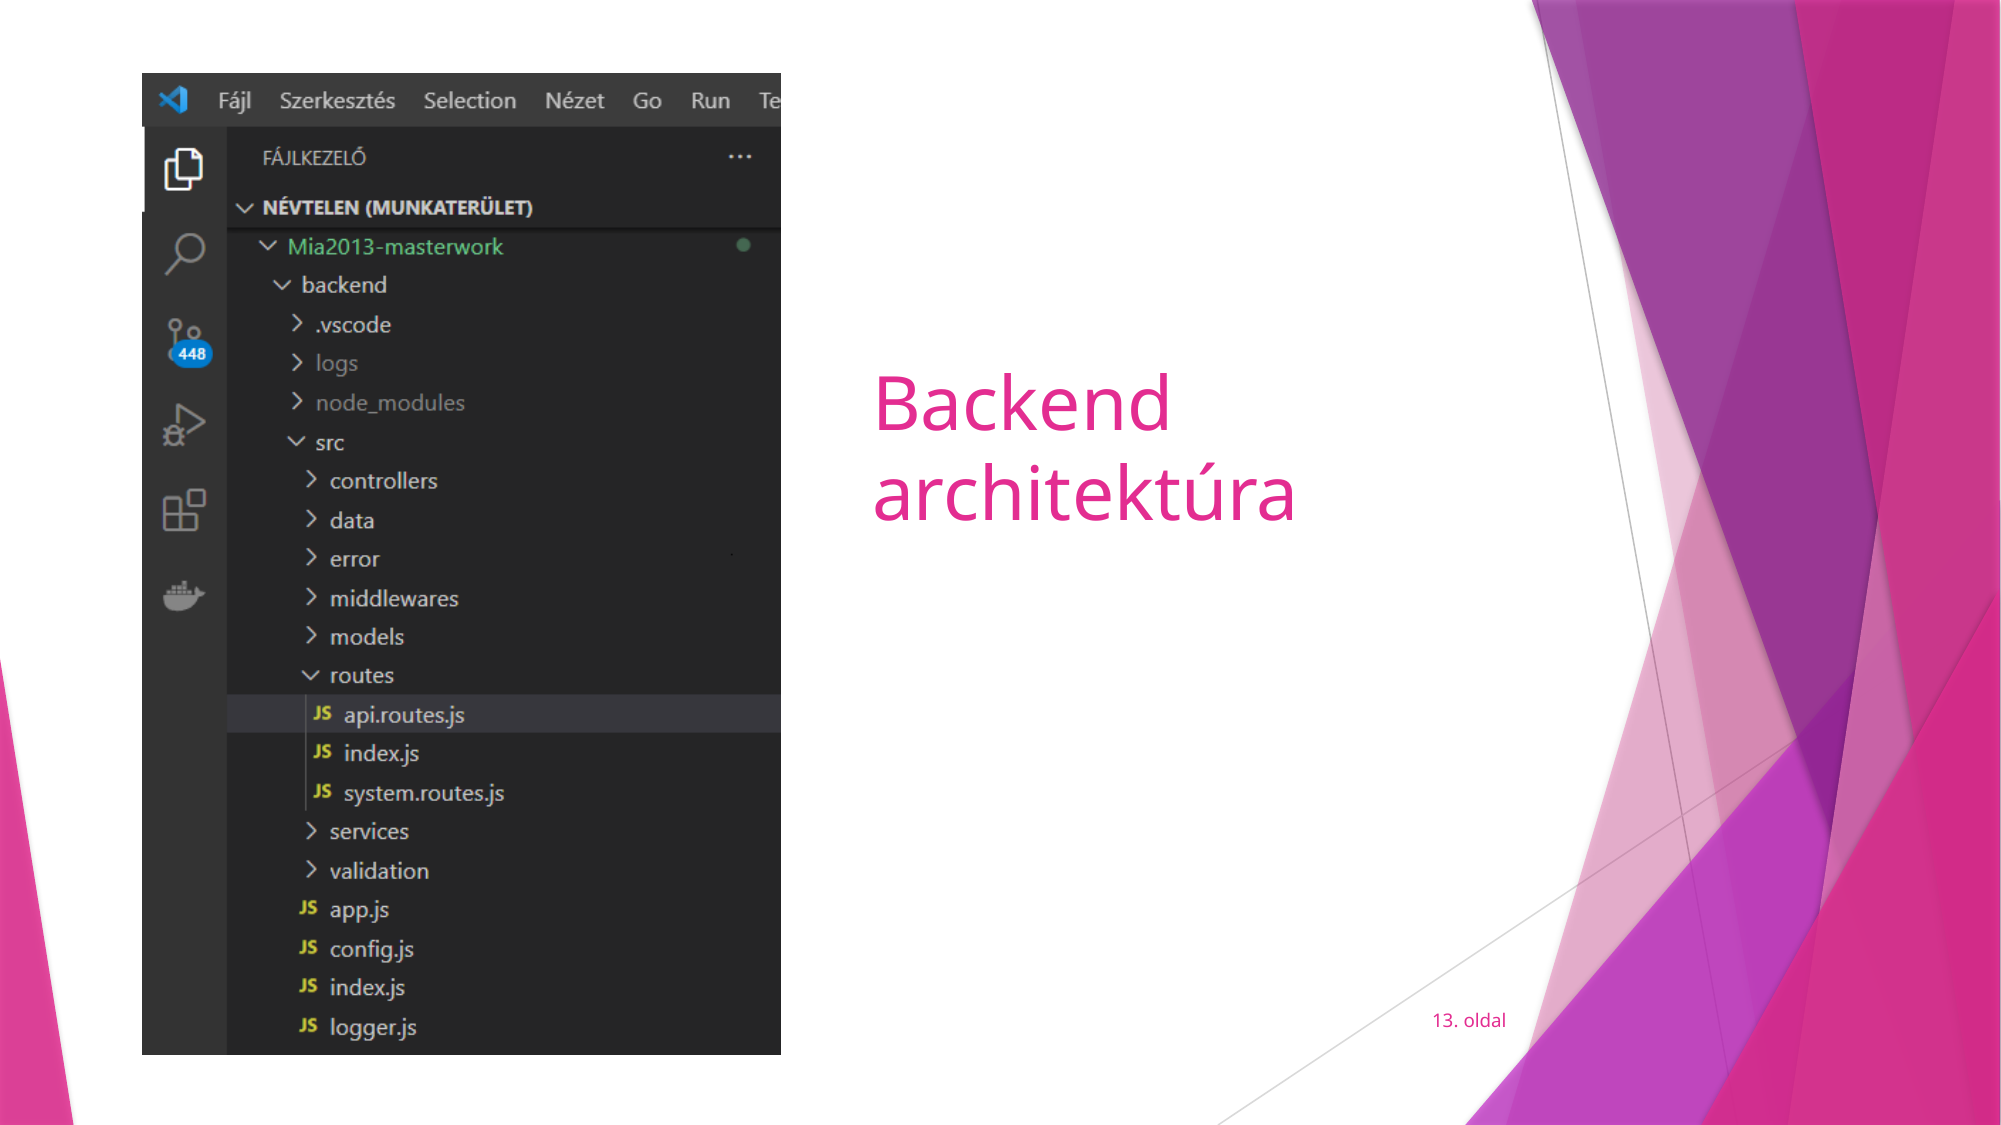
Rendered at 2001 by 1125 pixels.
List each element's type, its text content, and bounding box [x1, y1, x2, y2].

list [141, 73, 781, 1056]
title Backend architektúra [857, 347, 1583, 565]
slide_number 13. oldal [1409, 991, 1522, 1051]
